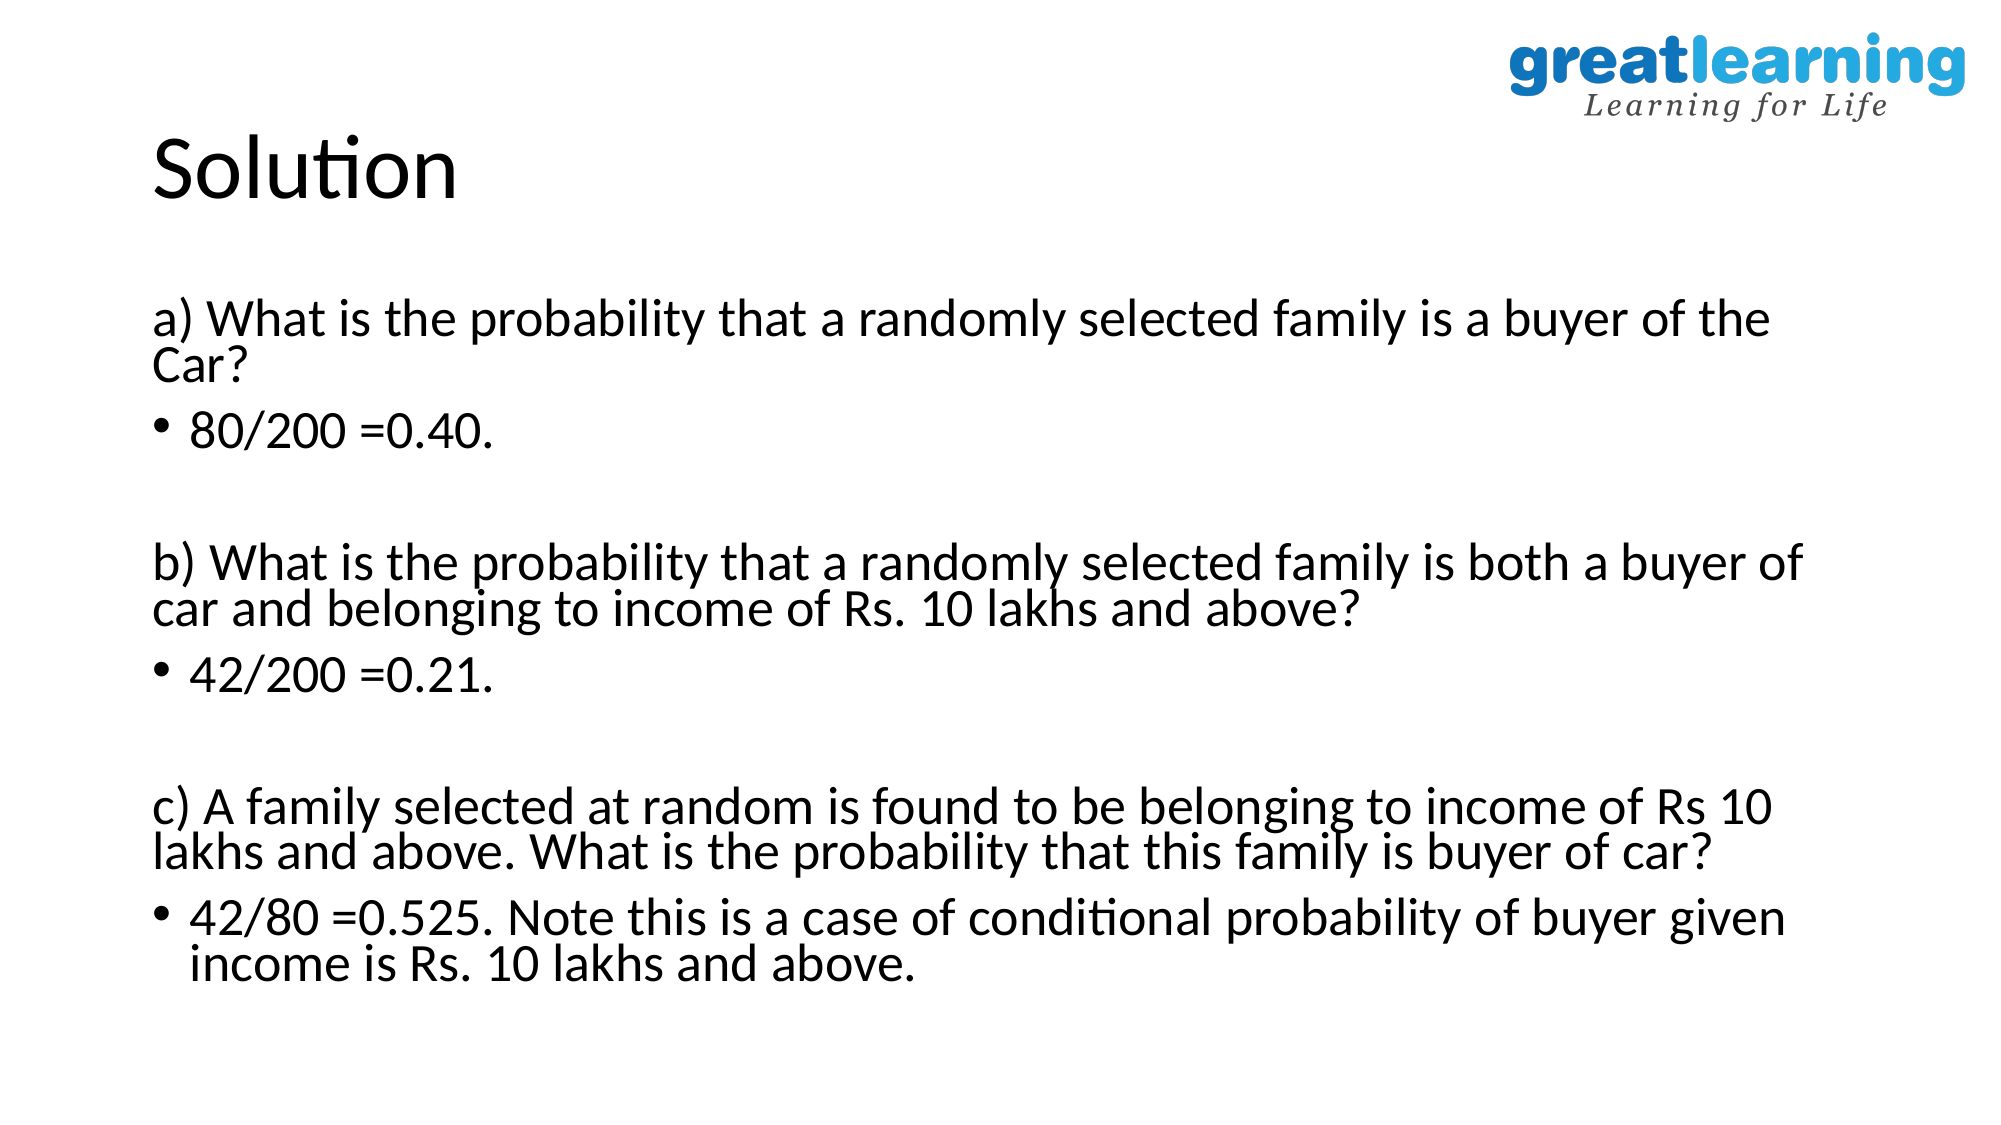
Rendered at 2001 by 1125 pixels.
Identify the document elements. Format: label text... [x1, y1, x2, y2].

list a) What is the probability that a randomly selected family is a buyer of the Car? 80/200 =0.40. b) What is the probability that a randomly selected family is both a buyer of car and belonging to income of Rs. 10 lakhs and above? 42/200 =0.21. c) A family selected at random is found to be belonging to income of Rs 10 lakhs and above. What is the probability that this family is buyer of car? 42/80 =0.525. Note this is a case of conditional probability of buyer given income is Rs. 10 lakhs and above. [137, 207, 1863, 1014]
picture [1508, 30, 1967, 124]
title Solution [137, 59, 1863, 207]
